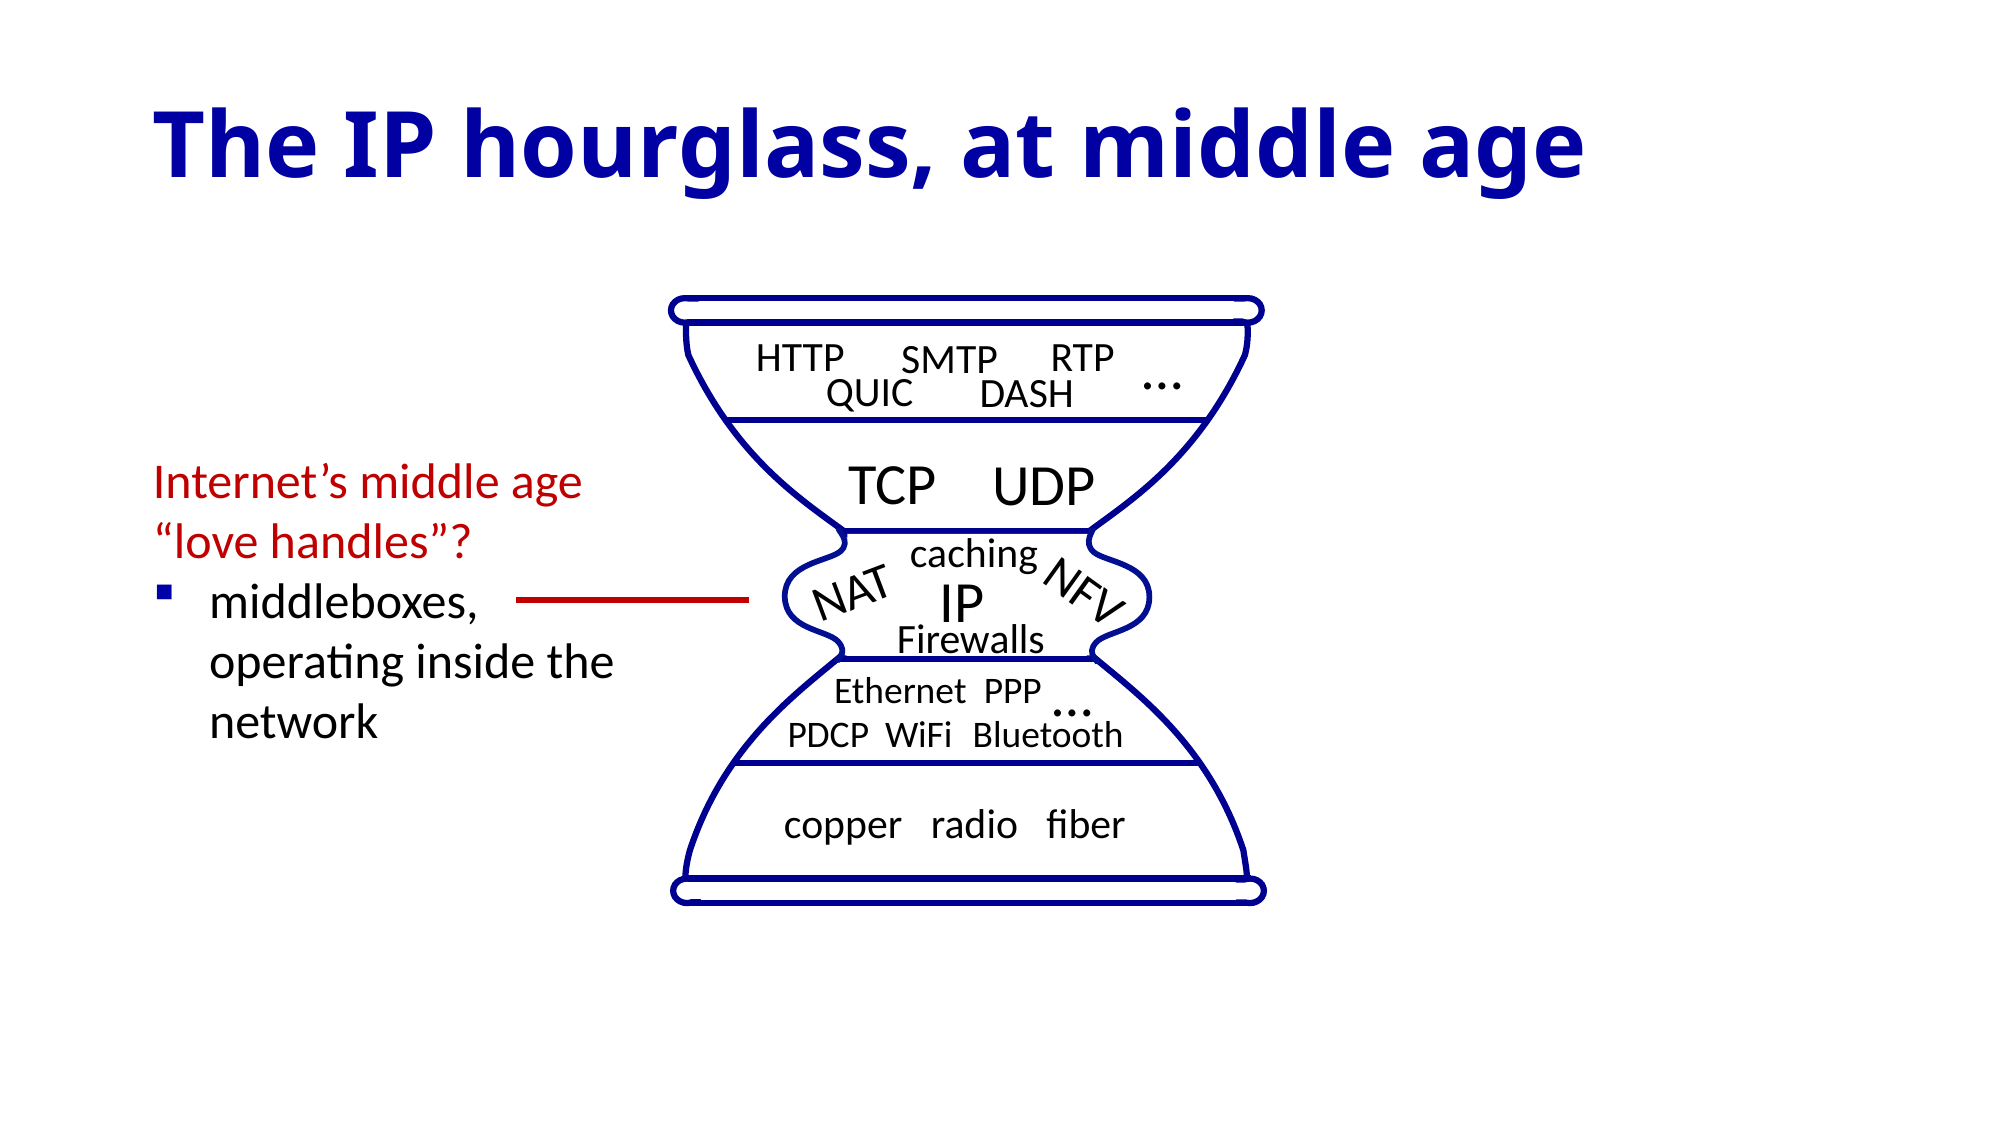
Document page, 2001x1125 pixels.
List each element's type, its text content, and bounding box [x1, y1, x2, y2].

title The IP hourglass, at middle age [137, 74, 1863, 221]
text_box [795, 518, 1144, 671]
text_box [138, 441, 749, 760]
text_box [671, 296, 1264, 903]
